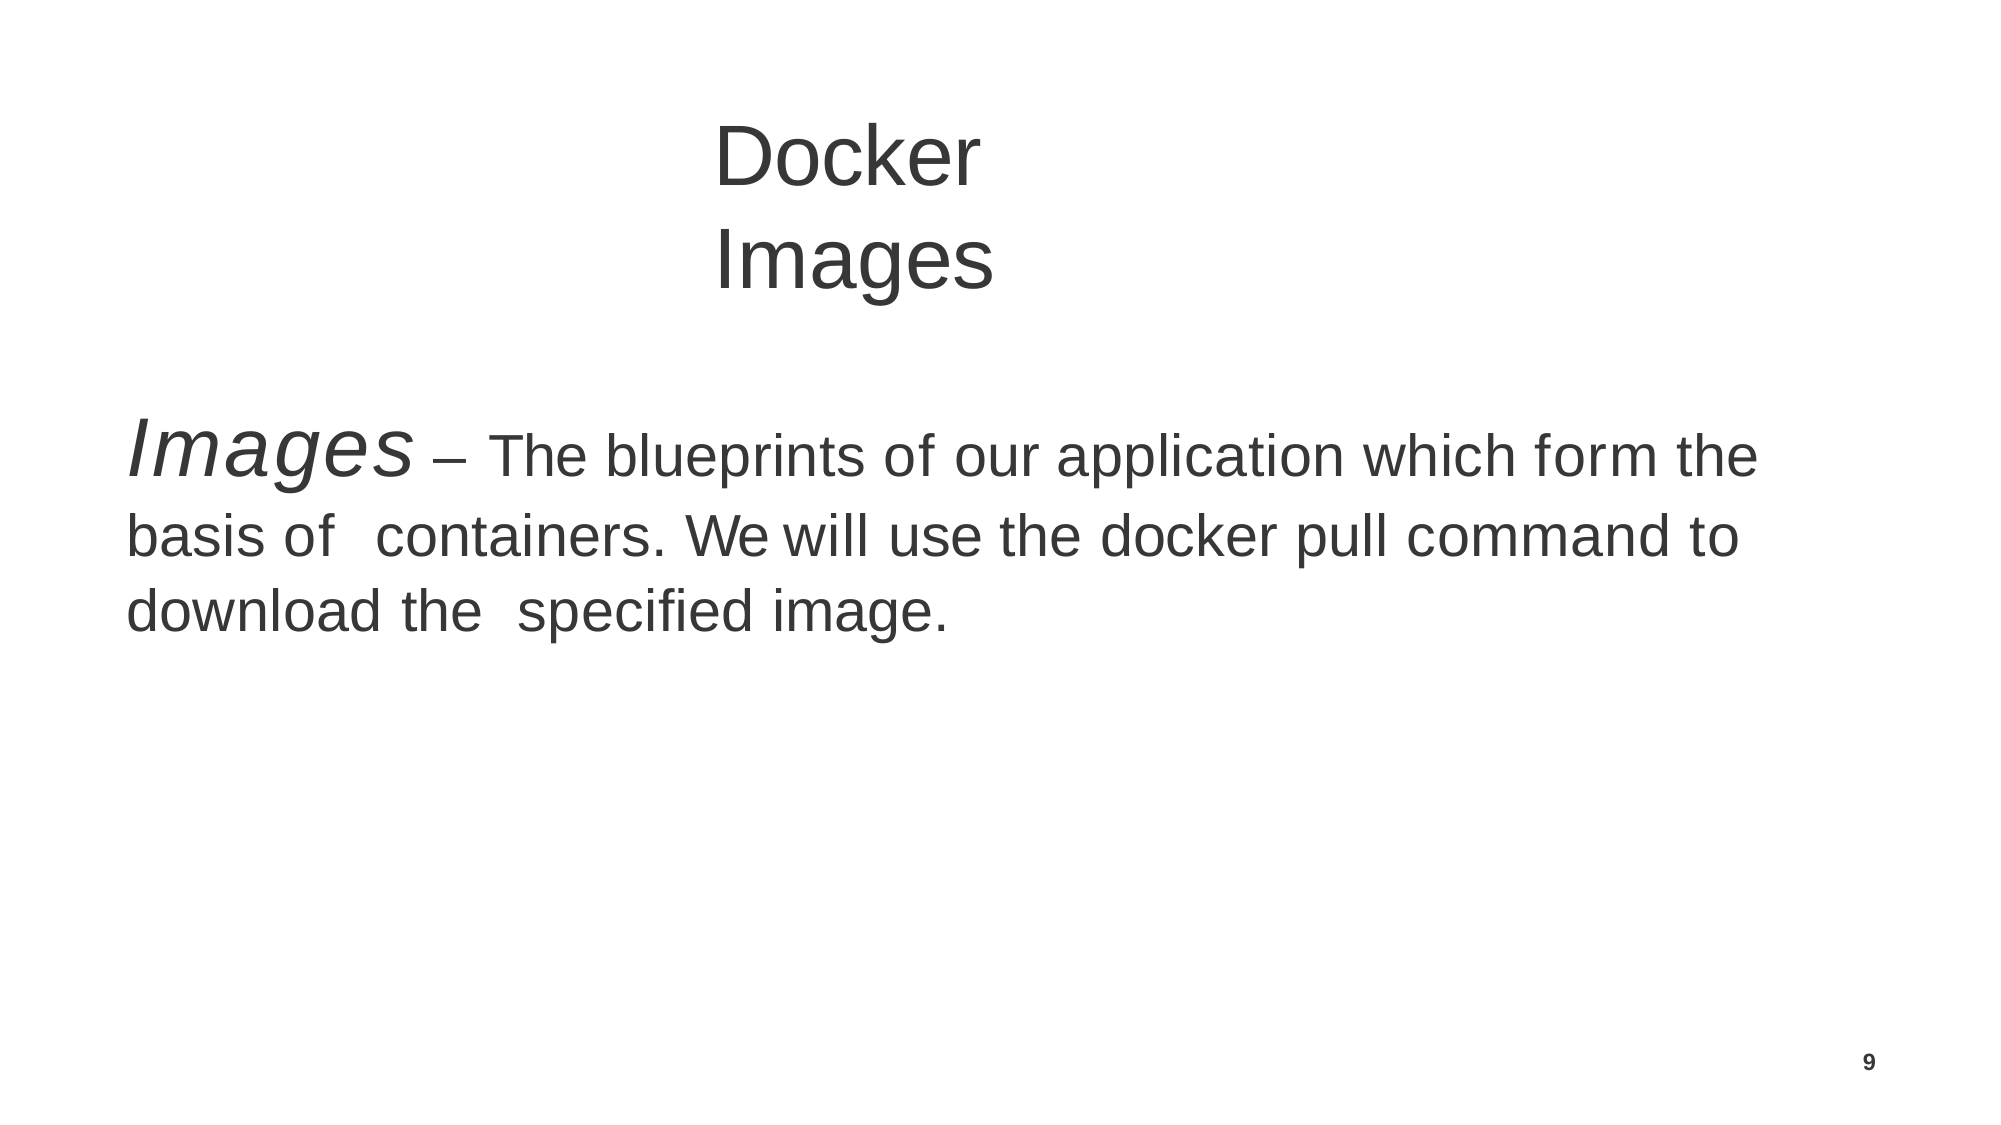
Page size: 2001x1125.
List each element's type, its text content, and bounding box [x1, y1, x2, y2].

text_box Docker Images [712, 98, 1288, 307]
text_box 9 [1859, 1046, 1880, 1075]
text_box Images – The blueprints of our application which form the basis of containers. We will use the docker pull command to download the speciﬁed image. [124, 385, 1876, 644]
